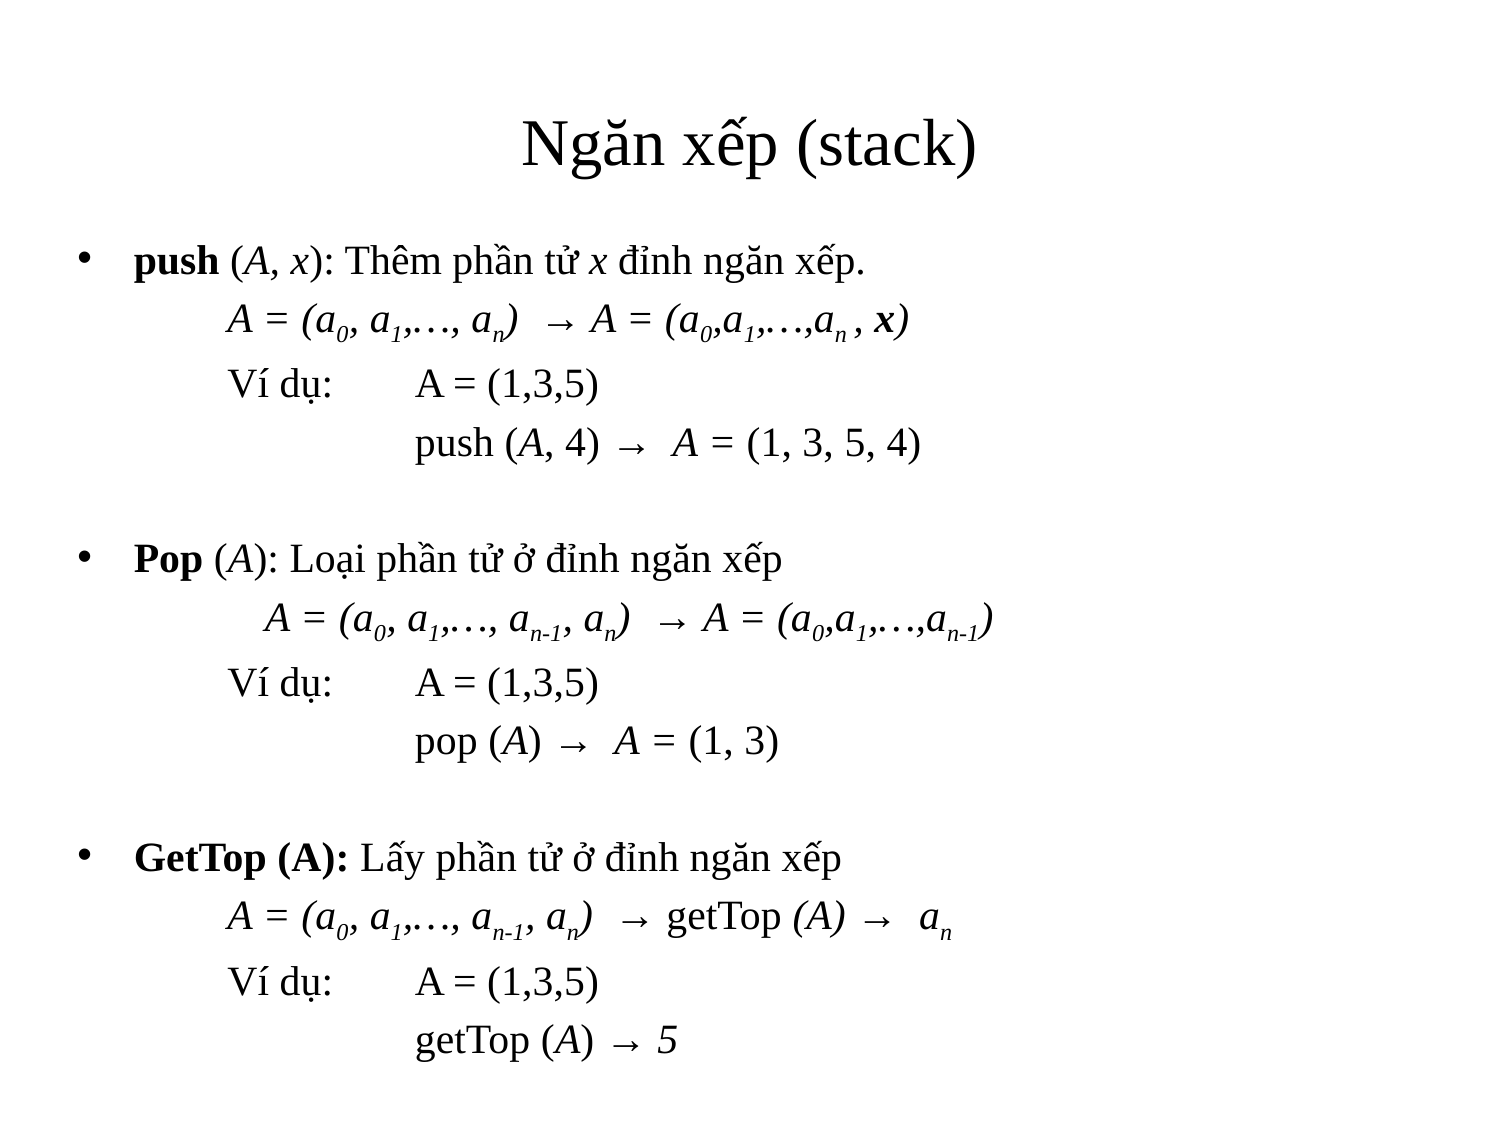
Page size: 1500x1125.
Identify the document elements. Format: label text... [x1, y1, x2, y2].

list push (A, x): Thêm phần tử x đỉnh ngăn xếp. A = (a0, a1,…, an) → A = (a0,a1,…,an , x) Ví dụ: A = (1,3,5) push (A, 4) → A = (1, 3, 5, 4) Pop (A): Loại phần tử ở đỉnh ngăn xếp A = (a0, a1,…, an-1, an) → A = (a0,a1,…,an-1) Ví dụ: A = (1,3,5) pop (A) → A = (1, 3) GetTop (A): Lấy phần tử ở đỉnh ngăn xếp A = (a0, a1,…, an-1, an) → getTop (A) → an Ví dụ: A = (1,3,5) getTop (A) → 5 [62, 224, 1463, 1088]
title Ngăn xếp (stack) [75, 45, 1425, 224]
